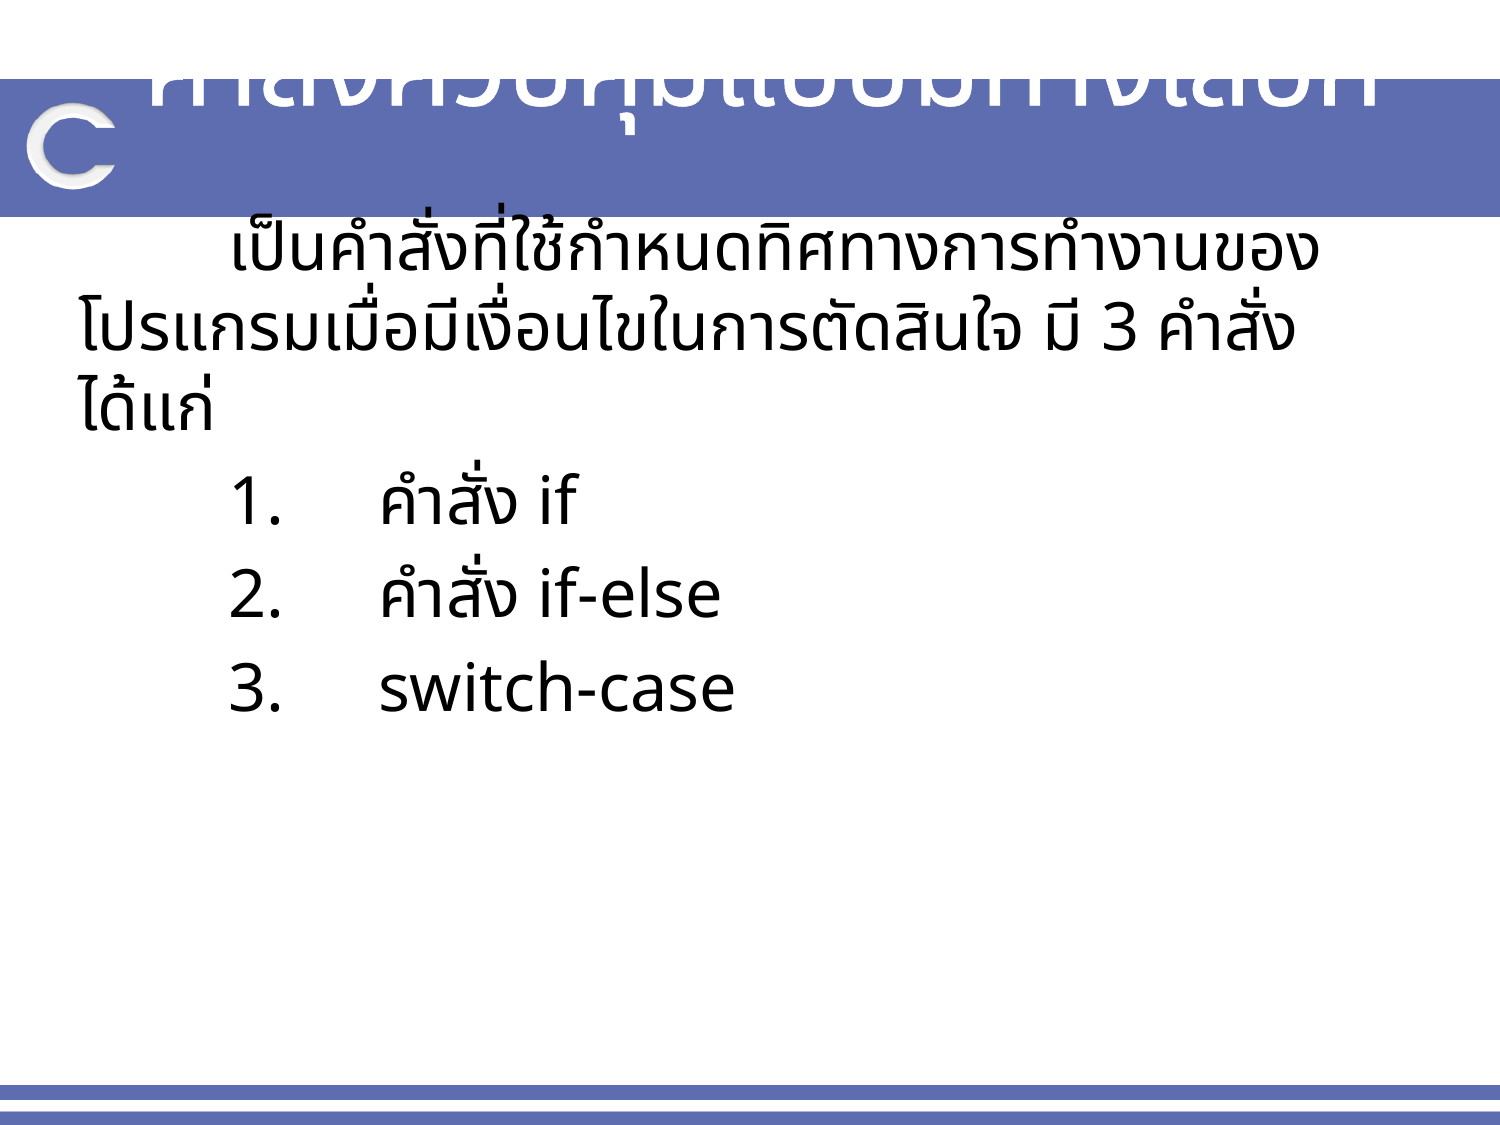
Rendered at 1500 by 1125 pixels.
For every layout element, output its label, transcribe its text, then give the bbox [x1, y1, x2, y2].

list เป็นคำสั่งที่ใช้กำหนดทิศทางการทำงานของโปรแกรมเมื่อมีเงื่อนไขในการตัดสินใจ มี 3 คำสั่ง ได้แก่ 1. คำสั่ง if 2. คำสั่ง if-else 3. switch-case [63, 196, 1437, 1059]
picture [0, 0, 1500, 1125]
title คำสั่งควบคุมแบบมีทางเลือก [88, 0, 1439, 138]
